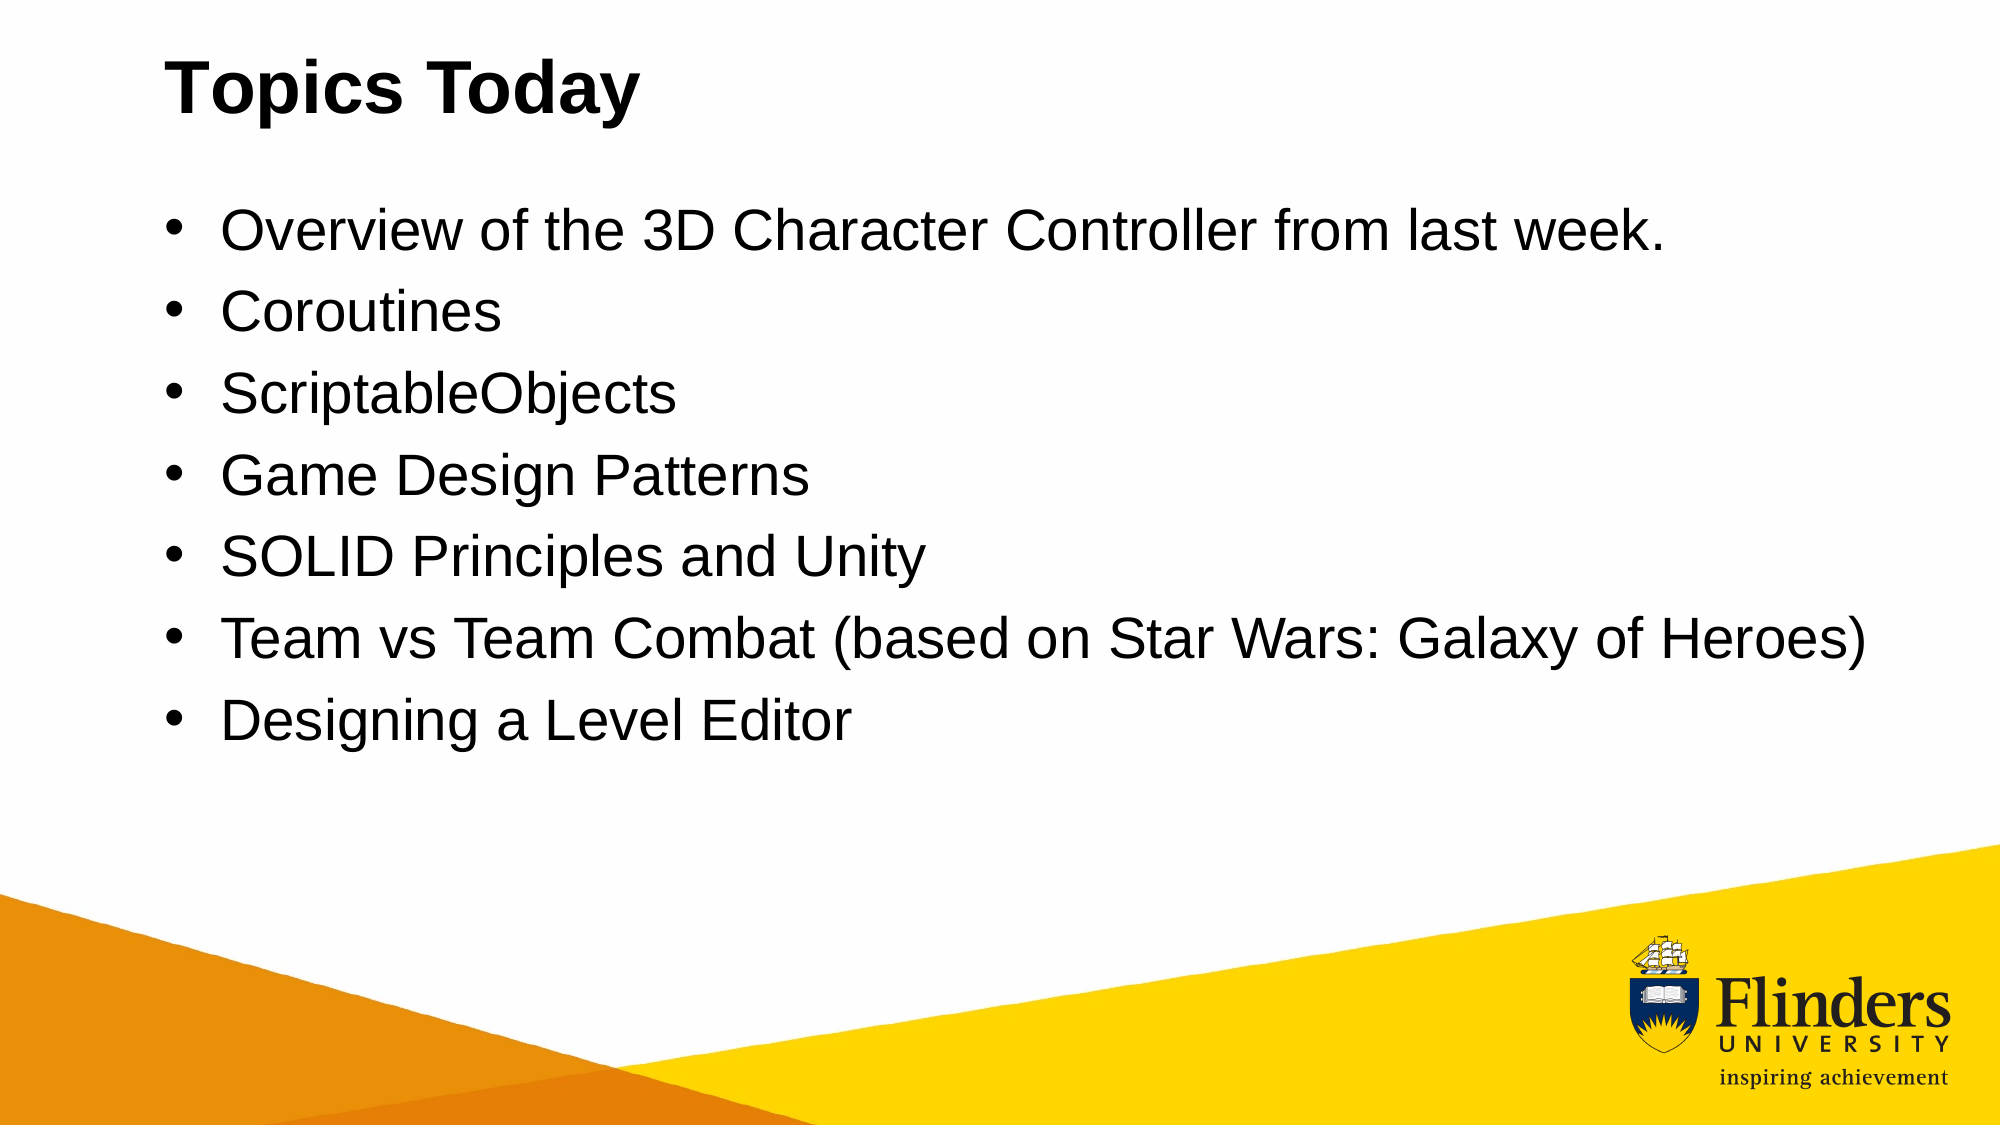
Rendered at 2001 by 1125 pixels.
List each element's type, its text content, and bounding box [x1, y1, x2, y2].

picture [0, 0, 2000, 1125]
title Topics Today [149, 31, 1850, 161]
list Overview of the 3D Character Controller from last week. Coroutines ScriptableObjects Game Design Patterns SOLID Principles and Unity Team vs Team Combat (based on Star Wars: Galaxy of Heroes) Designing a Level Editor [149, 184, 1913, 858]
